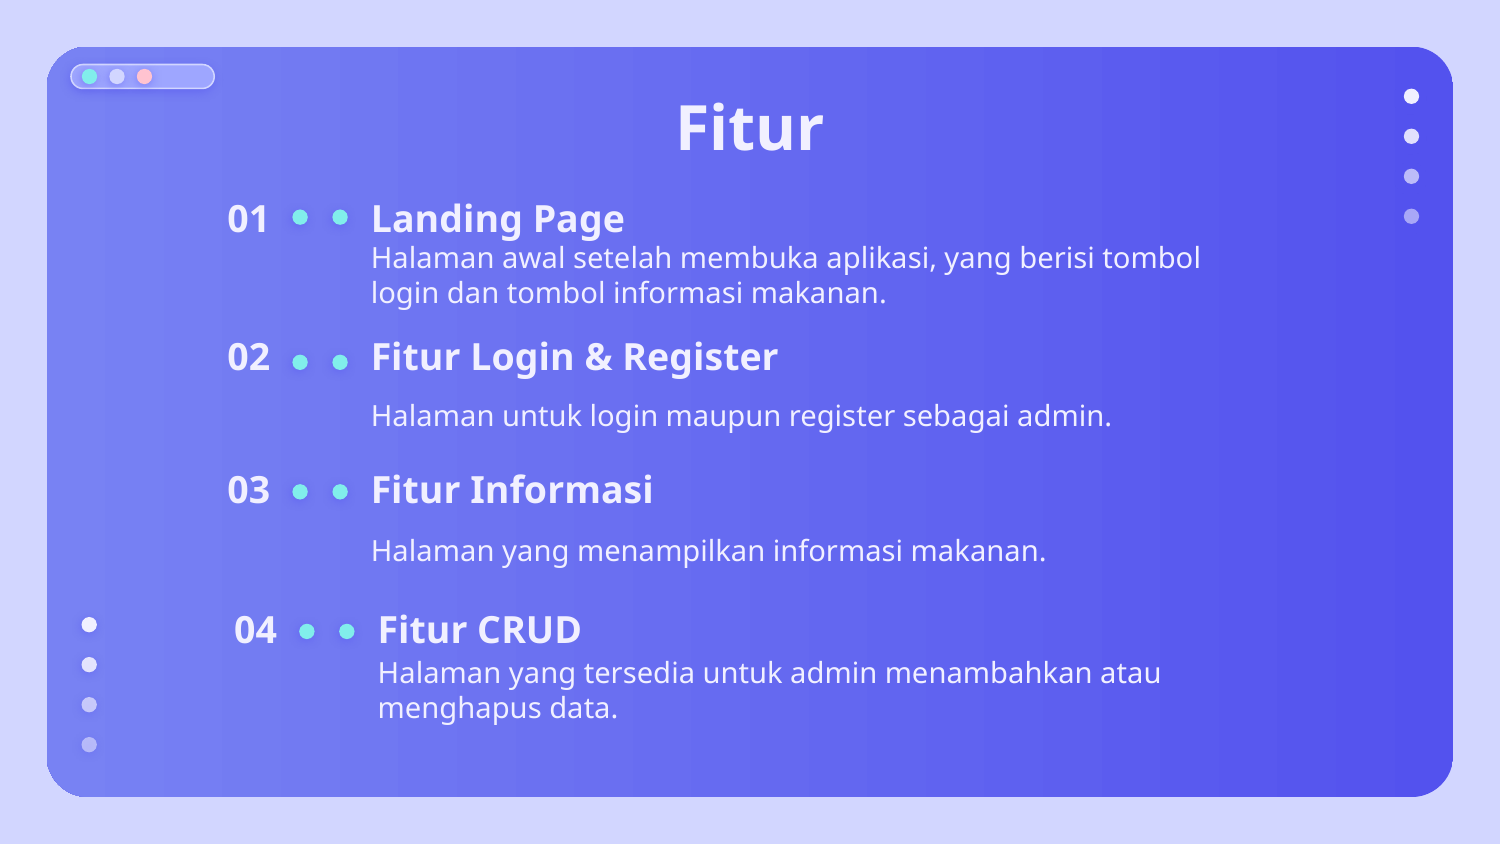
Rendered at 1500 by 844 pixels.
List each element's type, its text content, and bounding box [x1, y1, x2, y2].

subtitle Halaman untuk login maupun register sebagai admin. [355, 382, 1267, 463]
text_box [292, 483, 348, 500]
title 04 [184, 607, 328, 649]
title 02 [177, 334, 321, 377]
title Fitur Login & Register [355, 334, 842, 377]
title Fitur CRUD [362, 607, 1273, 639]
title Fitur Informasi [355, 467, 1267, 510]
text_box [292, 354, 348, 371]
title 03 [177, 467, 321, 510]
subtitle Halaman yang menampilkan informasi makanan. [355, 517, 1267, 623]
title Fitur [118, 72, 1382, 167]
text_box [292, 209, 348, 226]
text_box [298, 623, 355, 640]
subtitle Halaman yang tersedia untuk admin menambahkan atau menghapus data. [362, 639, 1273, 745]
title Landing Page [355, 196, 734, 224]
subtitle Halaman awal setelah membuka aplikasi, yang berisi tombol login dan tombol informasi makanan. [355, 224, 1267, 305]
title 01 [177, 196, 321, 238]
